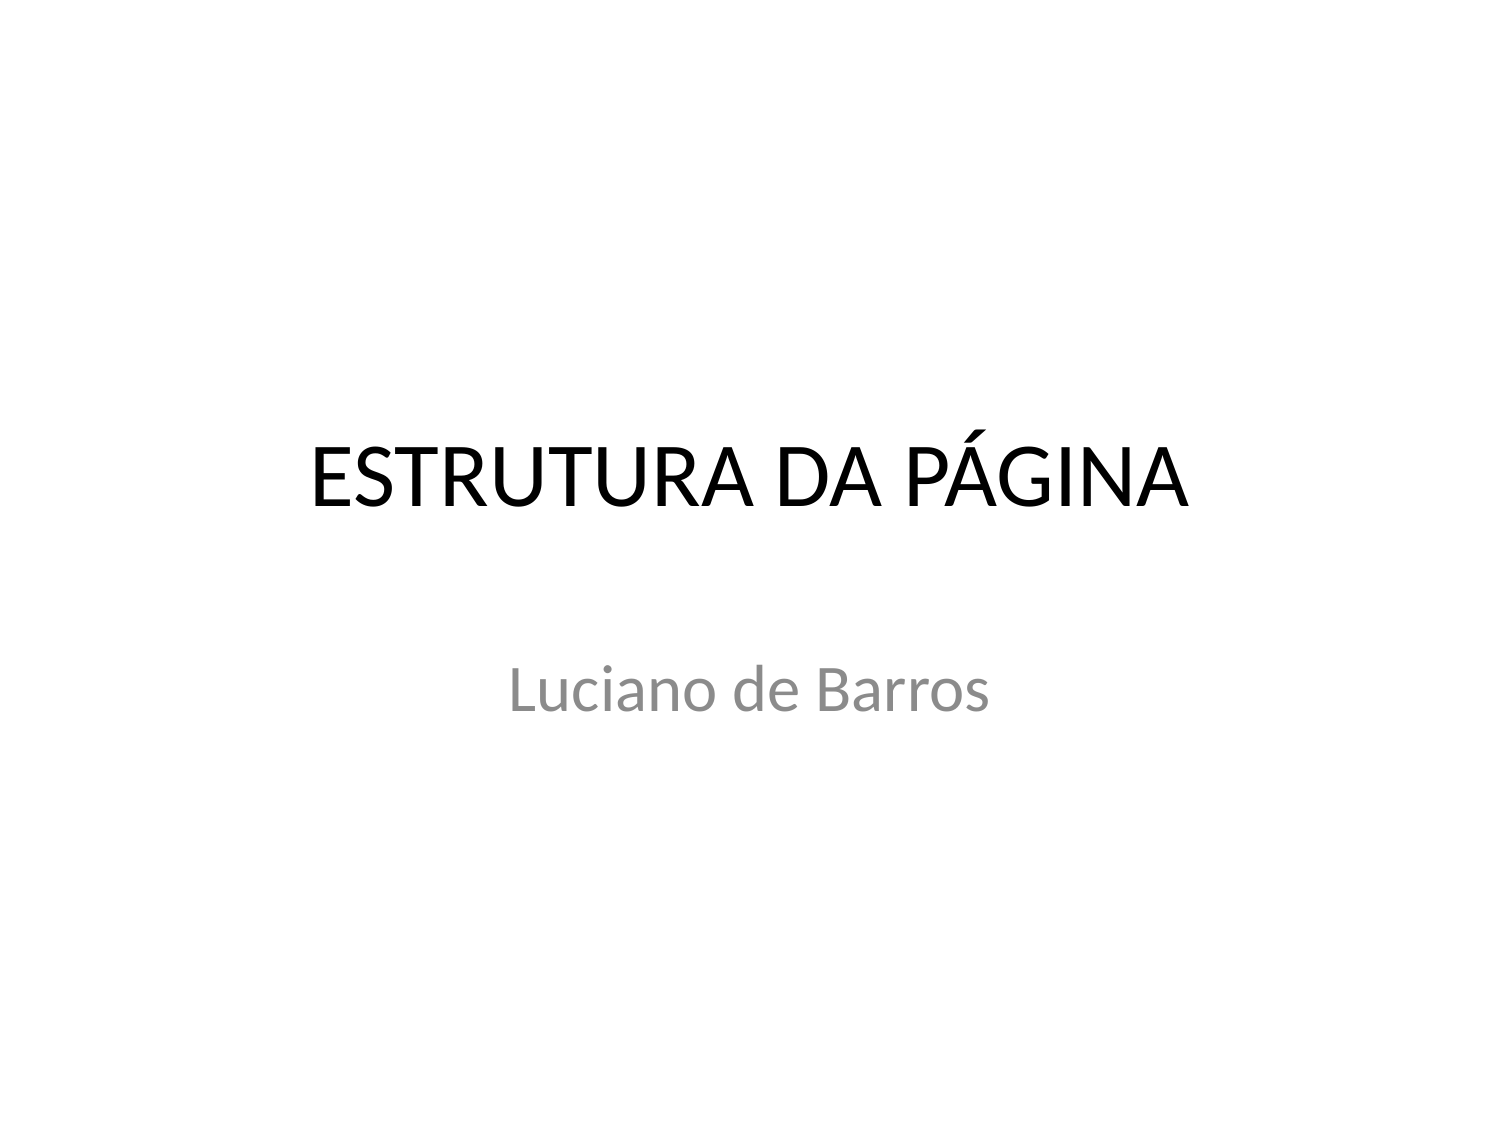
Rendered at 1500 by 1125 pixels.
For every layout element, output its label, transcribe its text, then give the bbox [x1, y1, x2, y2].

subtitle Luciano de Barros [225, 637, 1275, 925]
title ESTRUTURA DA PÁGINA [112, 349, 1388, 591]
